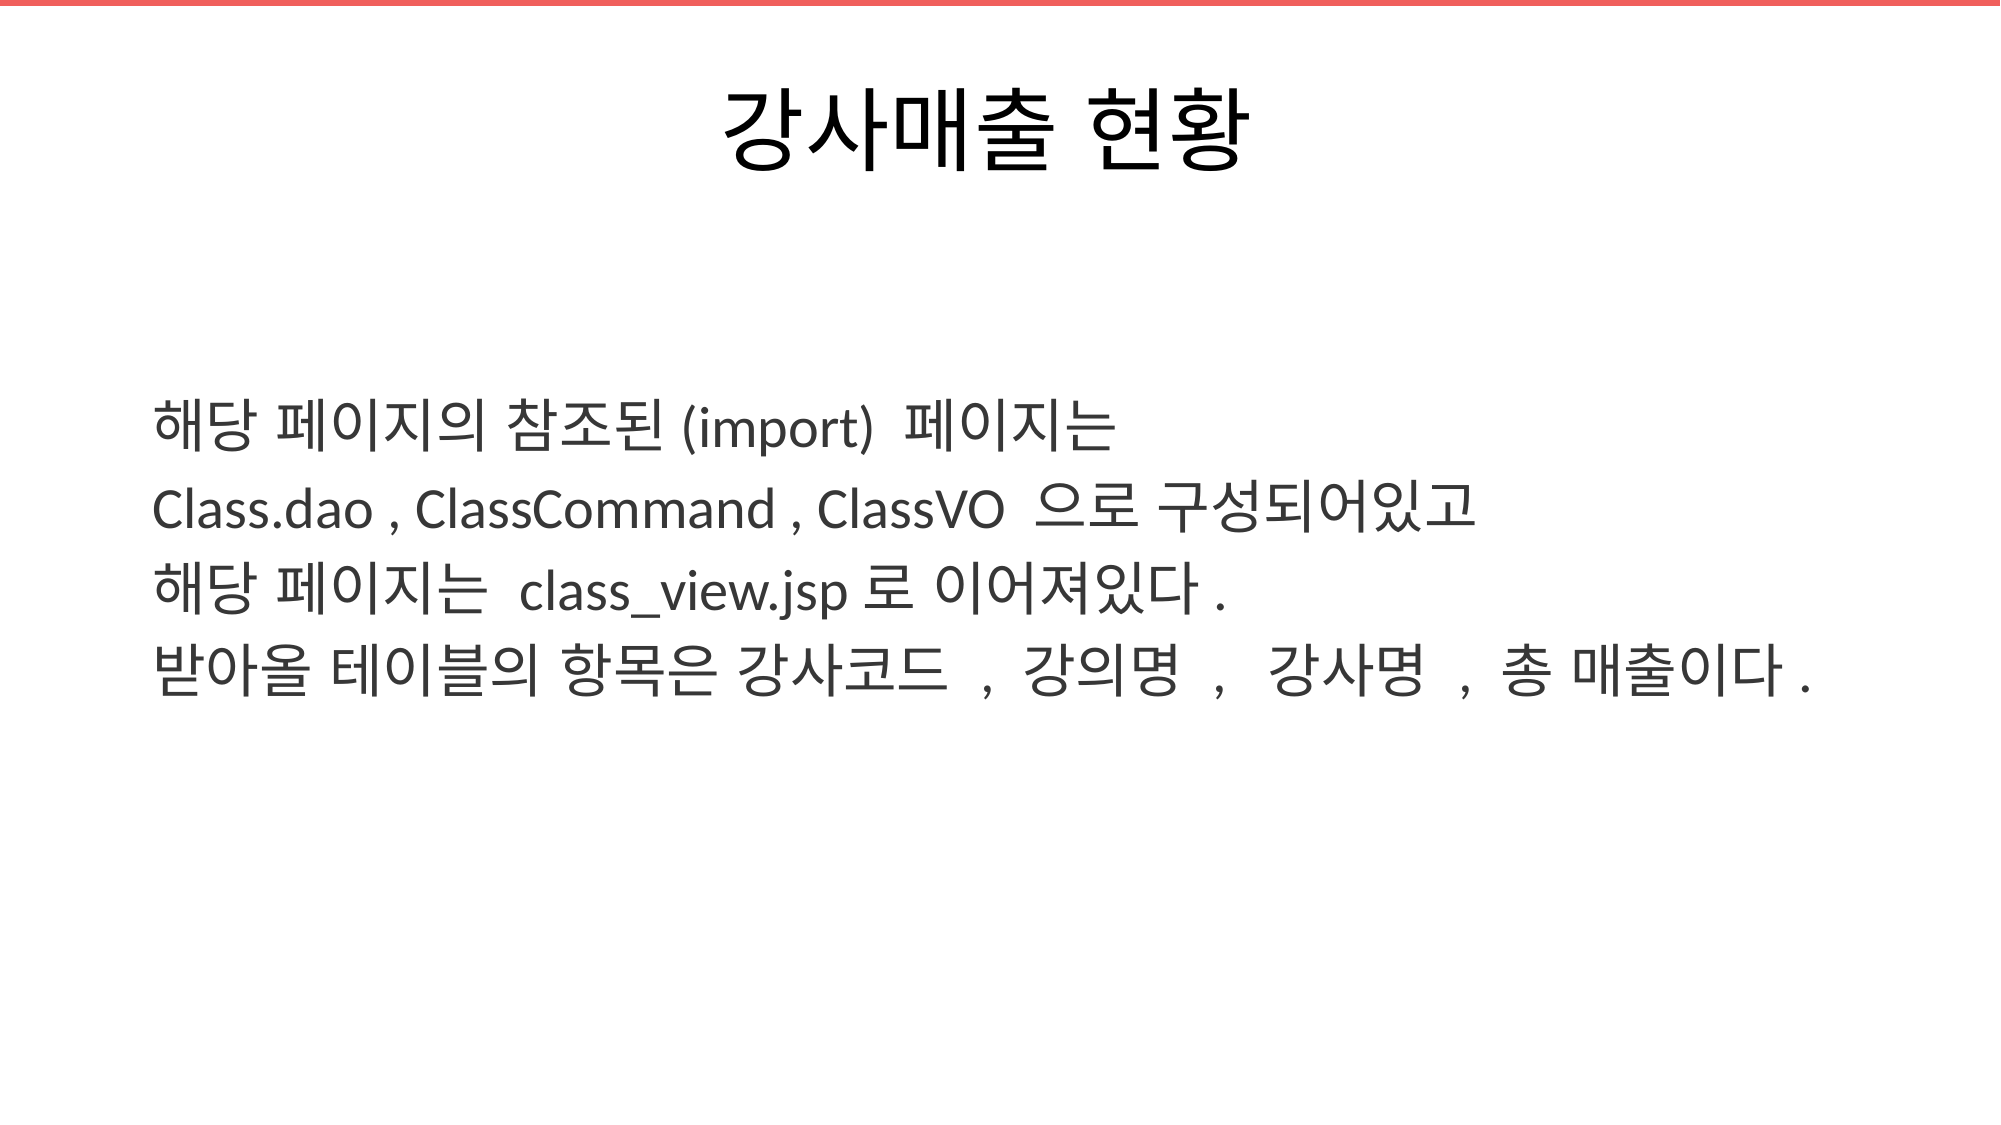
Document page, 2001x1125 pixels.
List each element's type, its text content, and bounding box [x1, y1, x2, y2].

title 강사매출 현황 [137, 59, 1863, 197]
list 해당 페이지의 참조된(import) 페이지는 Class.dao , ClassCommand , ClassVO 으로 구성되어있고 해당 페이지는 class_view.jsp로 이어져있다. 받아올 테이블의 항목은 강사코드 , 강의명 , 강사명 , 총 매출이다. [137, 381, 1863, 733]
